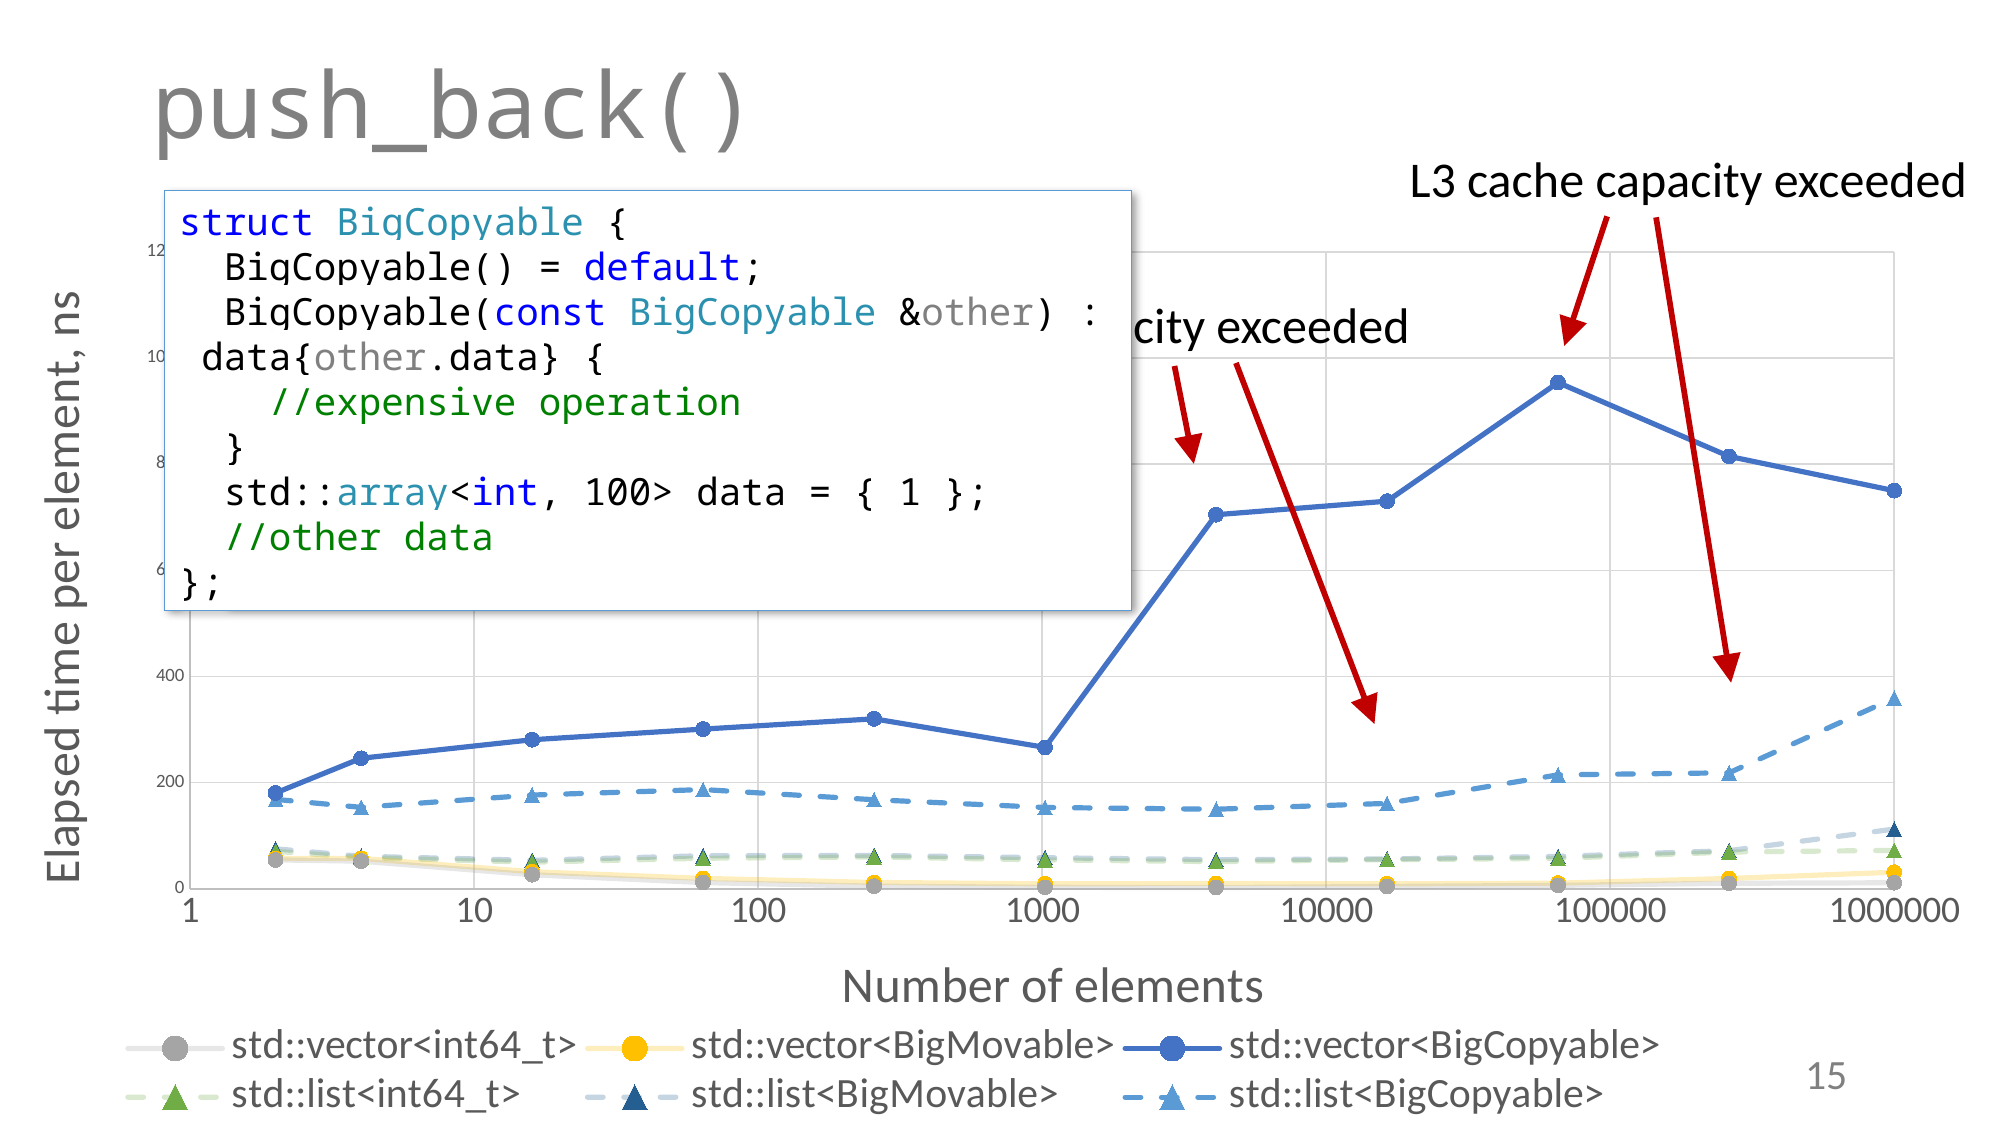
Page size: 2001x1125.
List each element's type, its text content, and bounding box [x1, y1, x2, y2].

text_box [1656, 217, 1732, 683]
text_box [1174, 365, 1194, 464]
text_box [1235, 362, 1375, 724]
title push_back() [137, 0, 1863, 218]
text_box struct BigCopyable { BigCopyable() = default; BigCopyable(const BigCopyable &other) : data{other.data} { //expensive operation } std::array<int, 100> data = { 1 }; //other data }; [164, 190, 1132, 224]
text_box L3 cache capacity exceeded [1388, 140, 1983, 216]
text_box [1564, 216, 1608, 346]
chart [0, 224, 2000, 1125]
